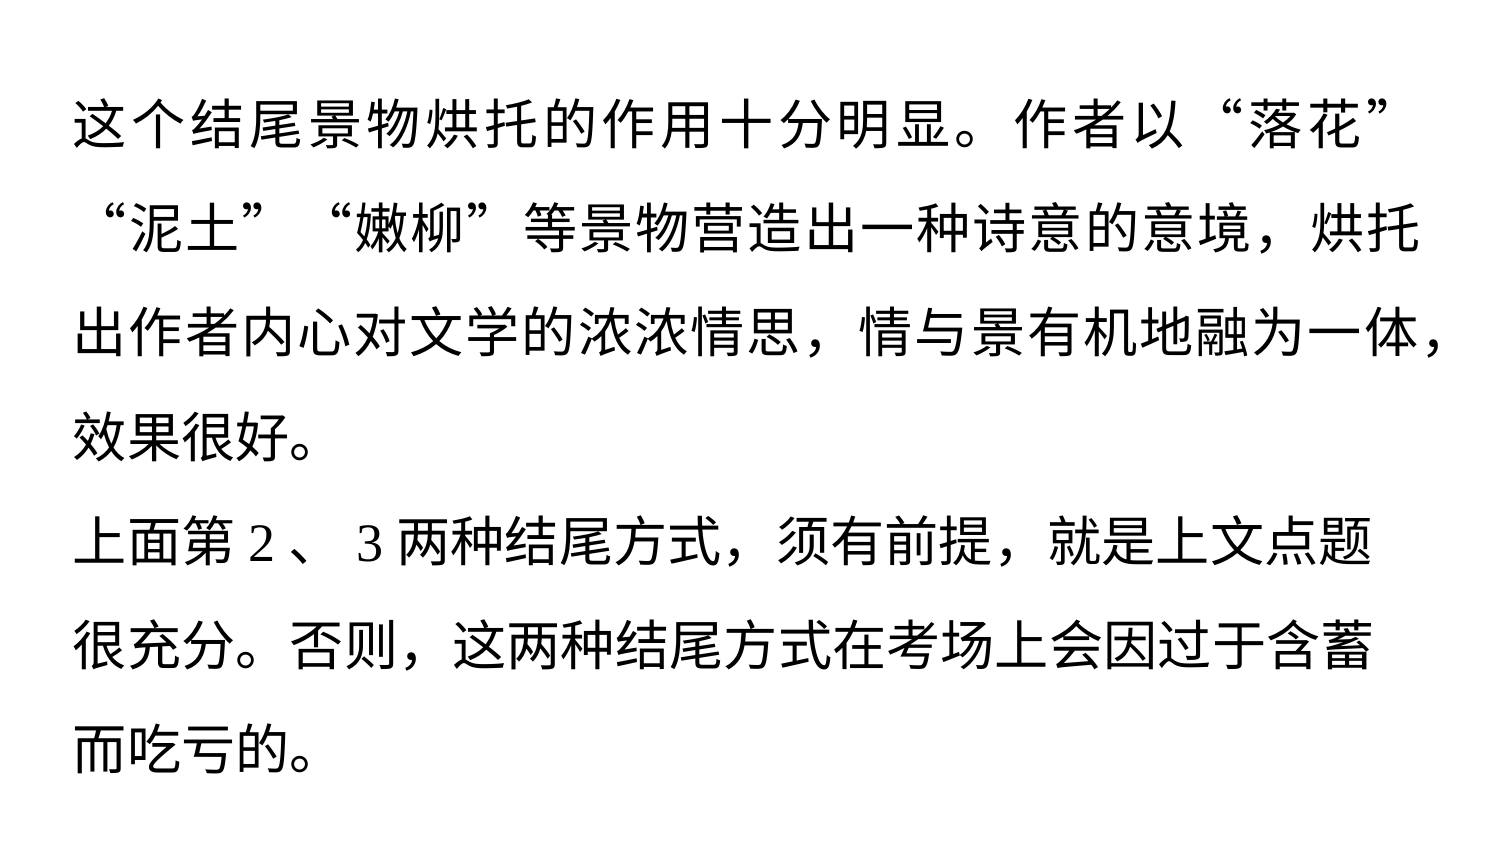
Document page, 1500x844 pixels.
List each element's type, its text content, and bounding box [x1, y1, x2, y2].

text_box 这个结尾景物烘托的作用十分明显。作者以“落花”“泥土”“嫩柳”等景物营造出一种诗意的意境，烘托出作者内心对文学的浓浓情思，情与景有机地融为一体，效果很好。 上面第2、3两种结尾方式，须有前提，就是上文点题很充分。否则，这两种结尾方式在考场上会因过于含蓄而吃亏的。 [58, 43, 1435, 788]
